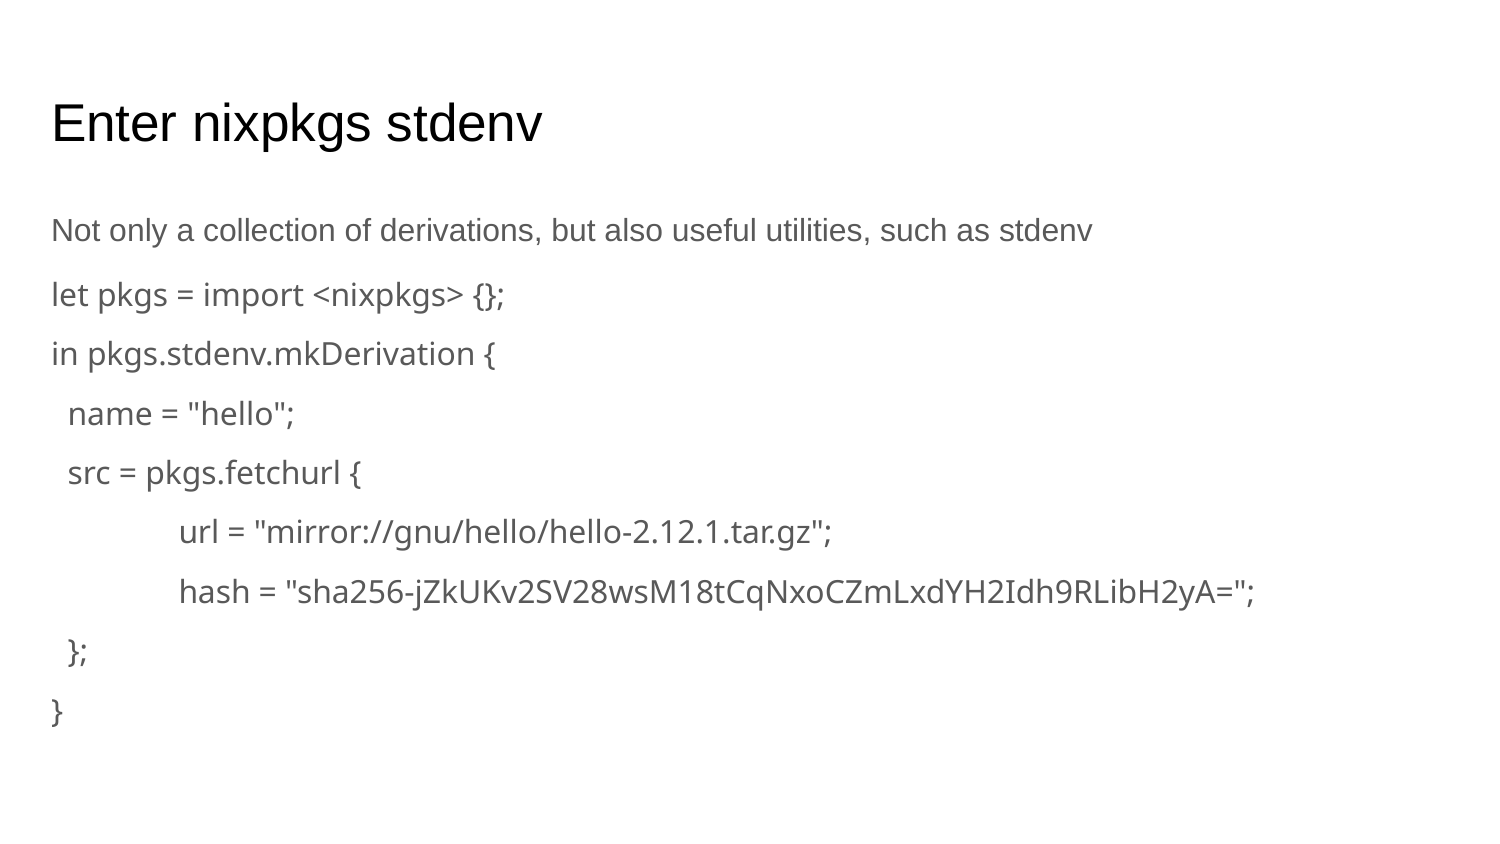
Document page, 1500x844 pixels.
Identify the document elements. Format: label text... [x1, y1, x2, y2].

list Not only a collection of derivations, but also useful utilities, such as stdenv let pkgs = import <nixpkgs> {}; in pkgs.stdenv.mkDerivation { name = "hello"; src = pkgs.fetchurl { url = "mirror://gnu/hello/hello-2.12.1.tar.gz"; hash = "sha256-jZkUKv2SV28wsM18tCqNxoCZmLxdYH2Idh9RLibH2yA="; }; } [51, 189, 1449, 750]
title Enter nixpkgs stdenv [51, 72, 1449, 167]
